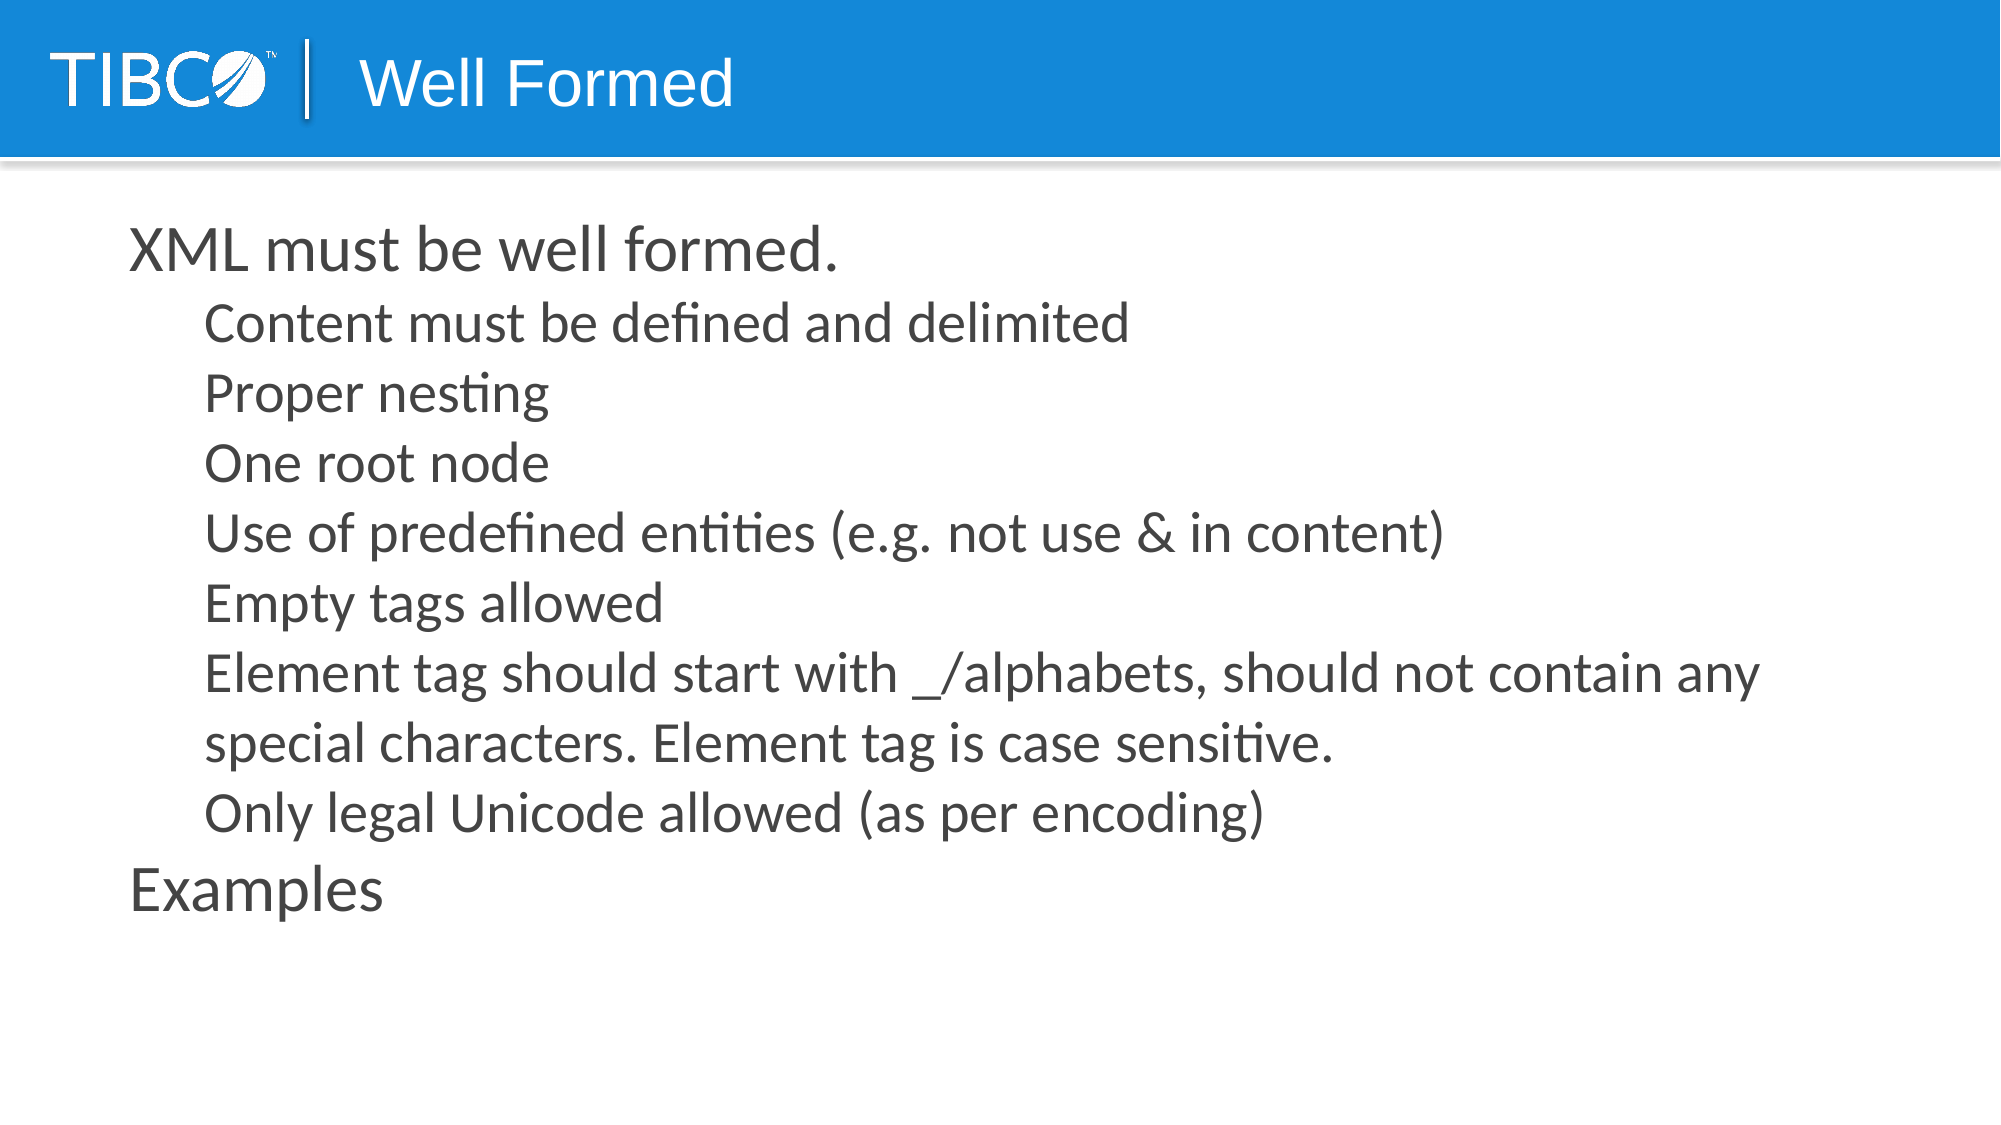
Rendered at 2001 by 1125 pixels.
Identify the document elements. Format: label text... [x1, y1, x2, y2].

list XML must be well formed. Content must be defined and delimited Proper nesting One root node Use of predefined entities (e.g. not use & in content) Empty tags allowed Element tag should start with _/alphabets, should not contain any special characters. Element tag is case sensitive. Only legal Unicode allowed (as per encoding) Examples [115, 197, 1860, 1037]
title Well Formed [344, 0, 1900, 159]
